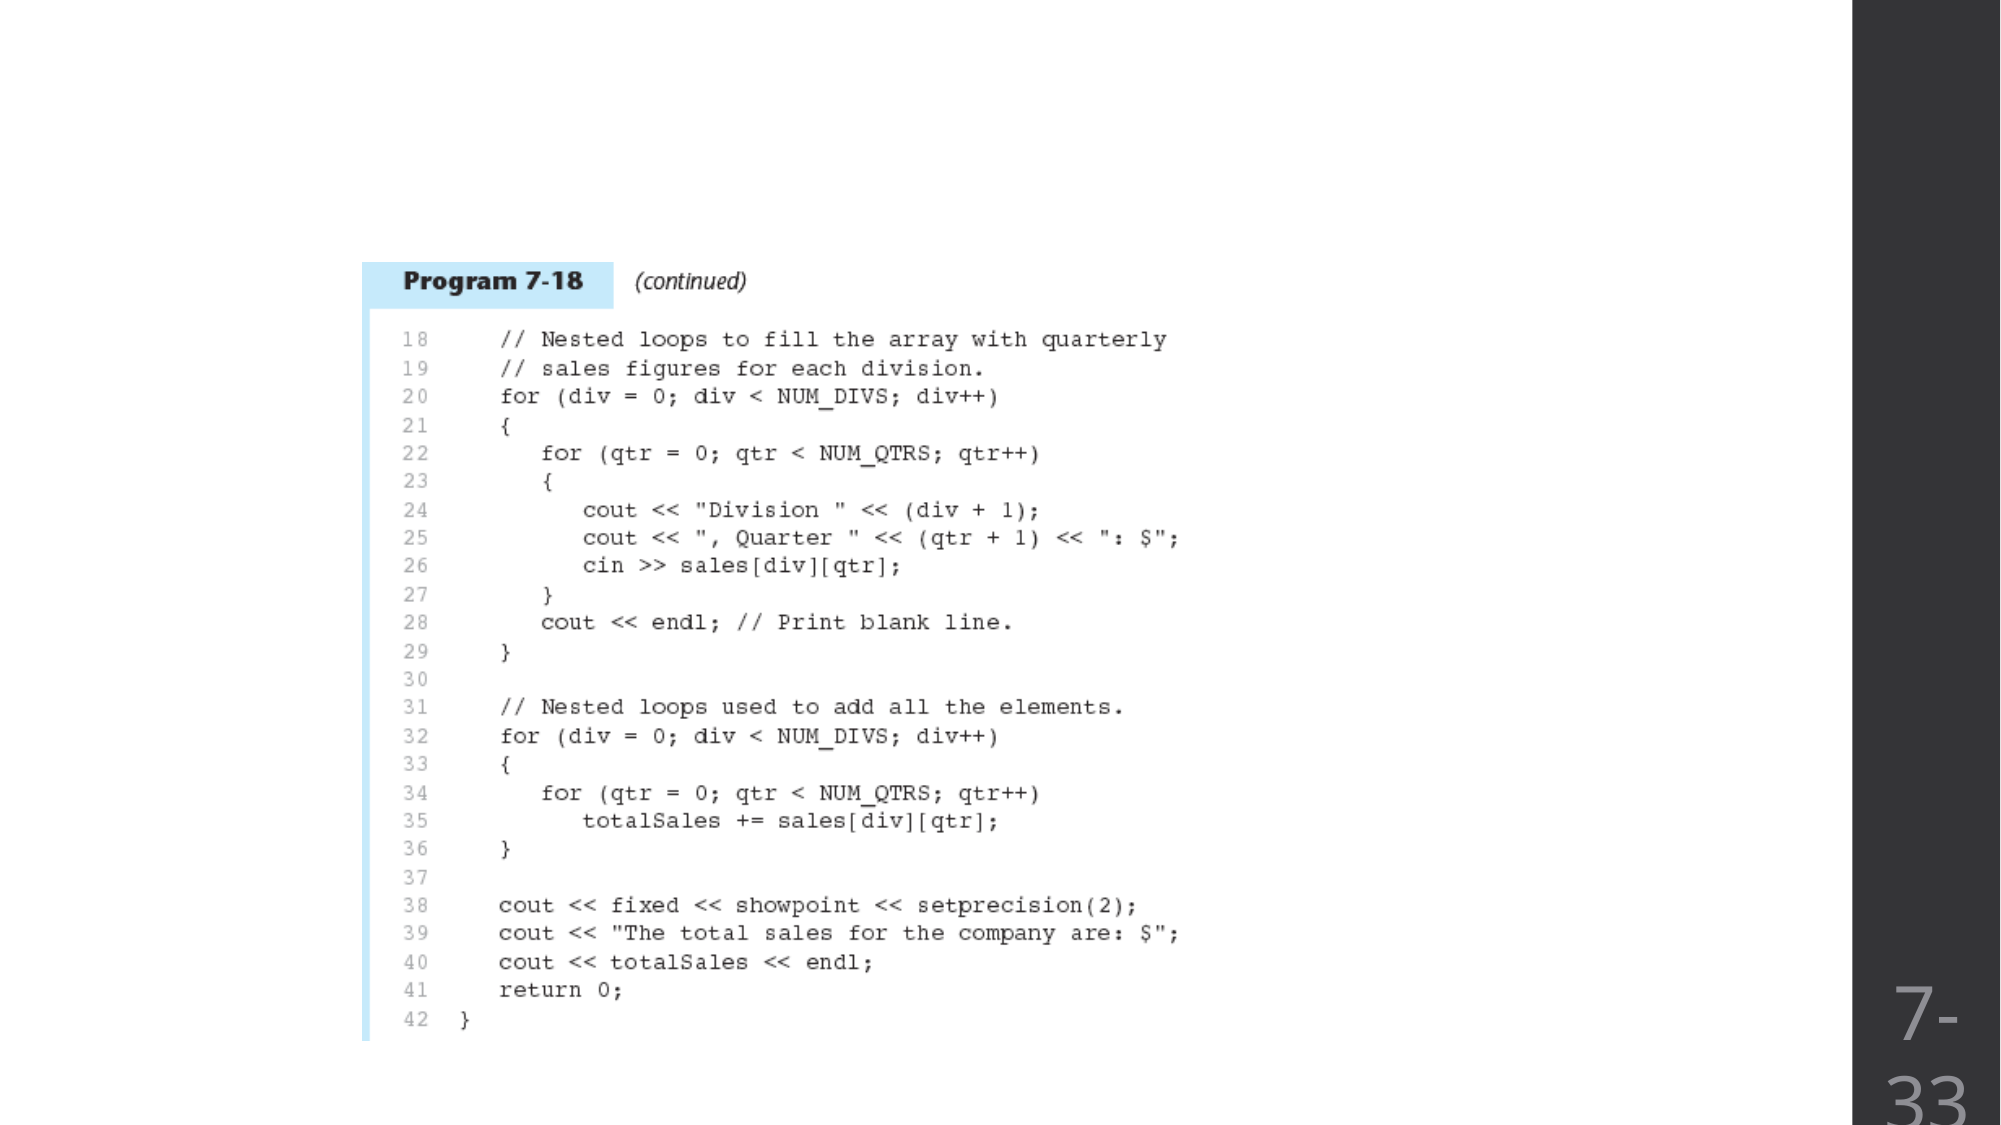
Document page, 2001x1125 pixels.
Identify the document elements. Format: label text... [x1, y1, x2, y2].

slide_number 7-33 [1852, 1012, 2000, 1110]
picture [362, 262, 1301, 1041]
